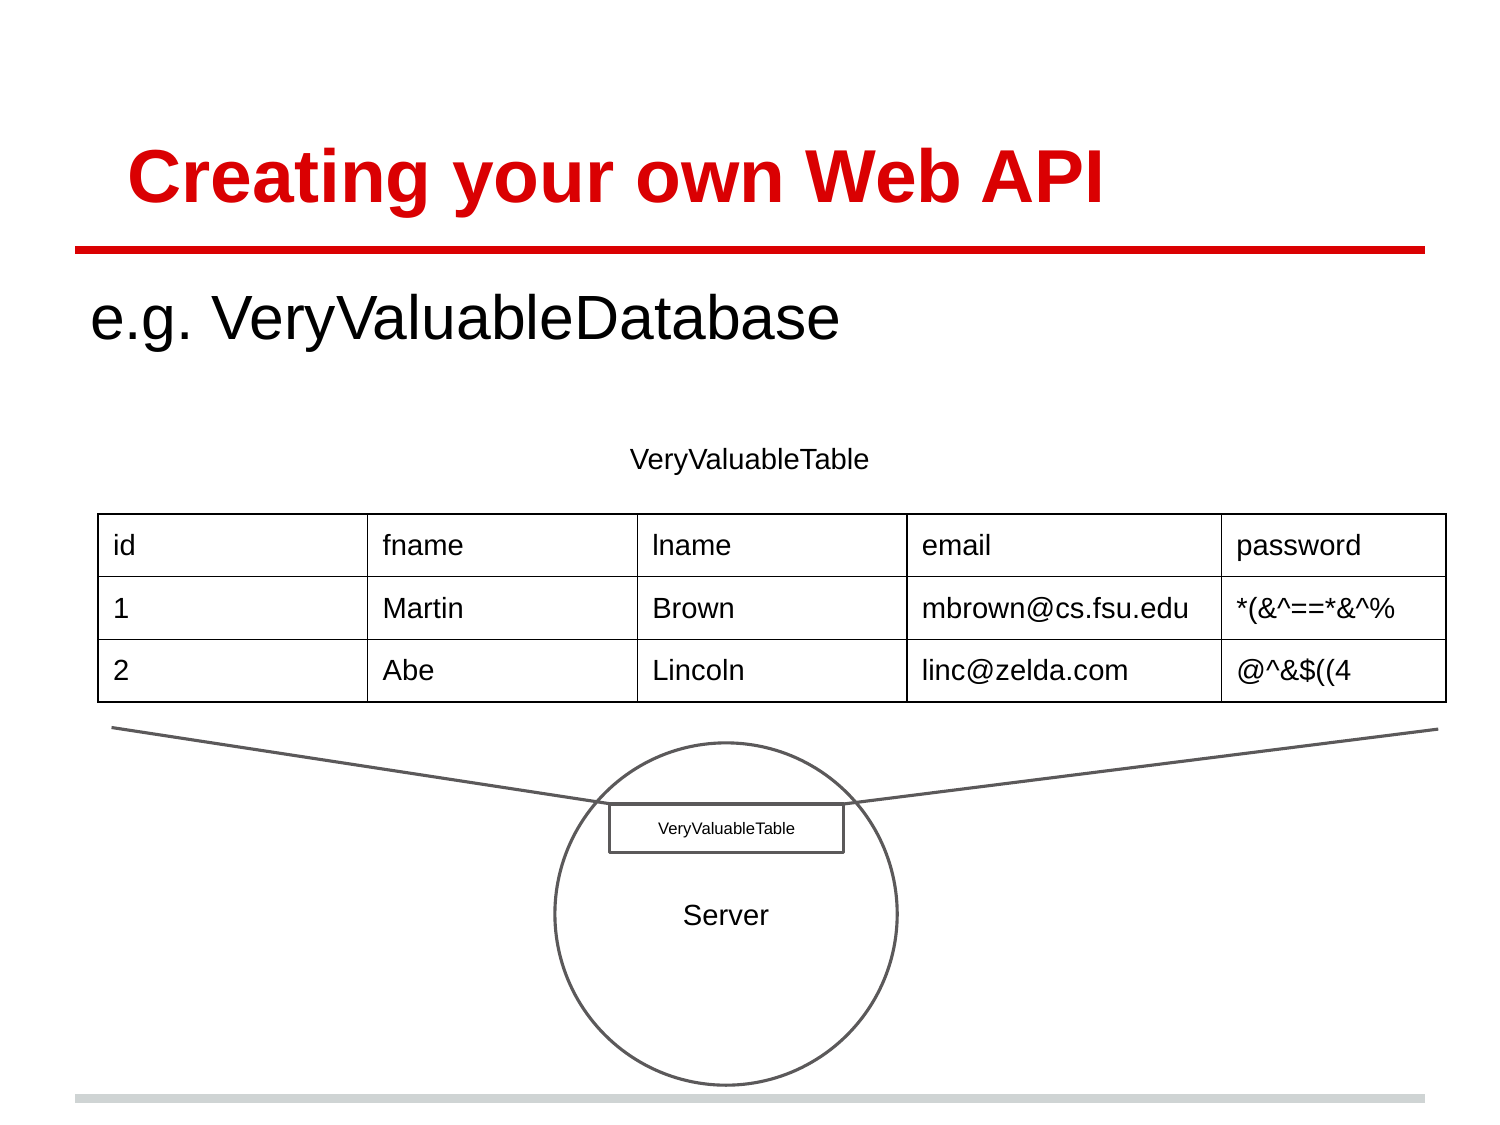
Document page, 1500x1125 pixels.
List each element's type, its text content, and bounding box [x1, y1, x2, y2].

table_header lname [638, 515, 906, 576]
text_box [111, 727, 612, 805]
table_cell Abe [368, 640, 637, 701]
table_header email [908, 515, 1221, 576]
table_cell mbrown@cs.fsu.edu [908, 577, 1221, 639]
table_cell Martin [368, 577, 637, 639]
table_cell *(&^==*&^% [1222, 577, 1445, 639]
table_header fname [368, 515, 637, 576]
text_box Server [554, 810, 898, 1086]
table_cell linc@zelda.com [908, 640, 1221, 701]
list e.g. VeryValuableDatabase [75, 262, 1425, 1078]
table_header id [99, 515, 367, 576]
text_box VeryValuableTable [587, 425, 913, 505]
table_cell 1 [99, 577, 367, 639]
table_cell Brown [638, 577, 906, 639]
title Creating your own Web API [75, 45, 1425, 233]
text_box VeryValuableTable [609, 803, 844, 853]
table_cell Lincoln [638, 640, 906, 701]
table_cell 2 [99, 640, 367, 701]
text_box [843, 728, 1439, 805]
table_cell @^&$((4 [1222, 640, 1445, 701]
text_box Server [616, 742, 838, 803]
table_header password [1222, 515, 1445, 576]
